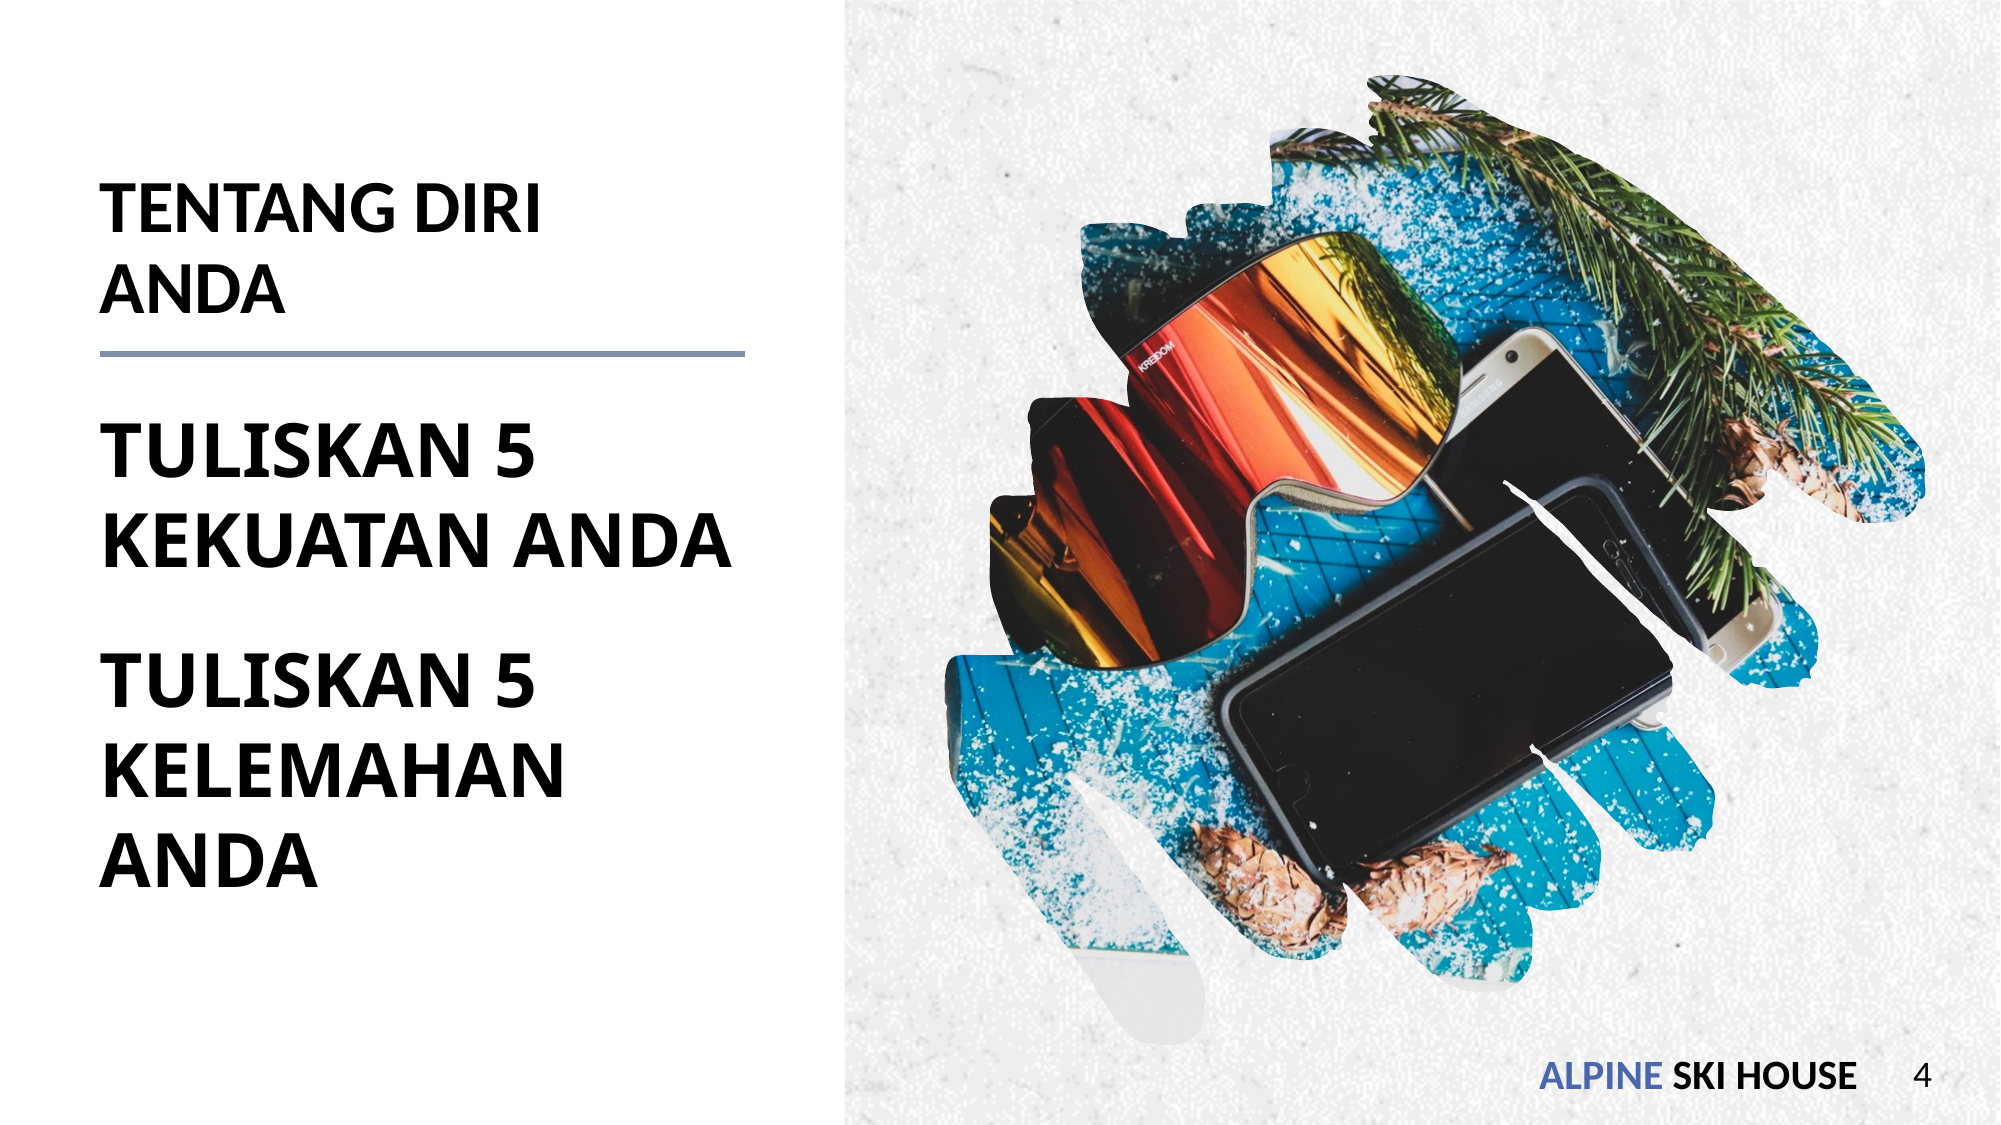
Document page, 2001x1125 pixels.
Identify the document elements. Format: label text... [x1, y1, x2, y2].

title Tentang diri anda [99, 75, 745, 338]
list TULISKAN 5 KEKUATAN ANDA TULISKAN 5 KELEMAHAN ANDA [99, 394, 745, 996]
picture [845, 0, 2000, 1125]
slide_number 4 [1496, 1042, 1947, 1103]
